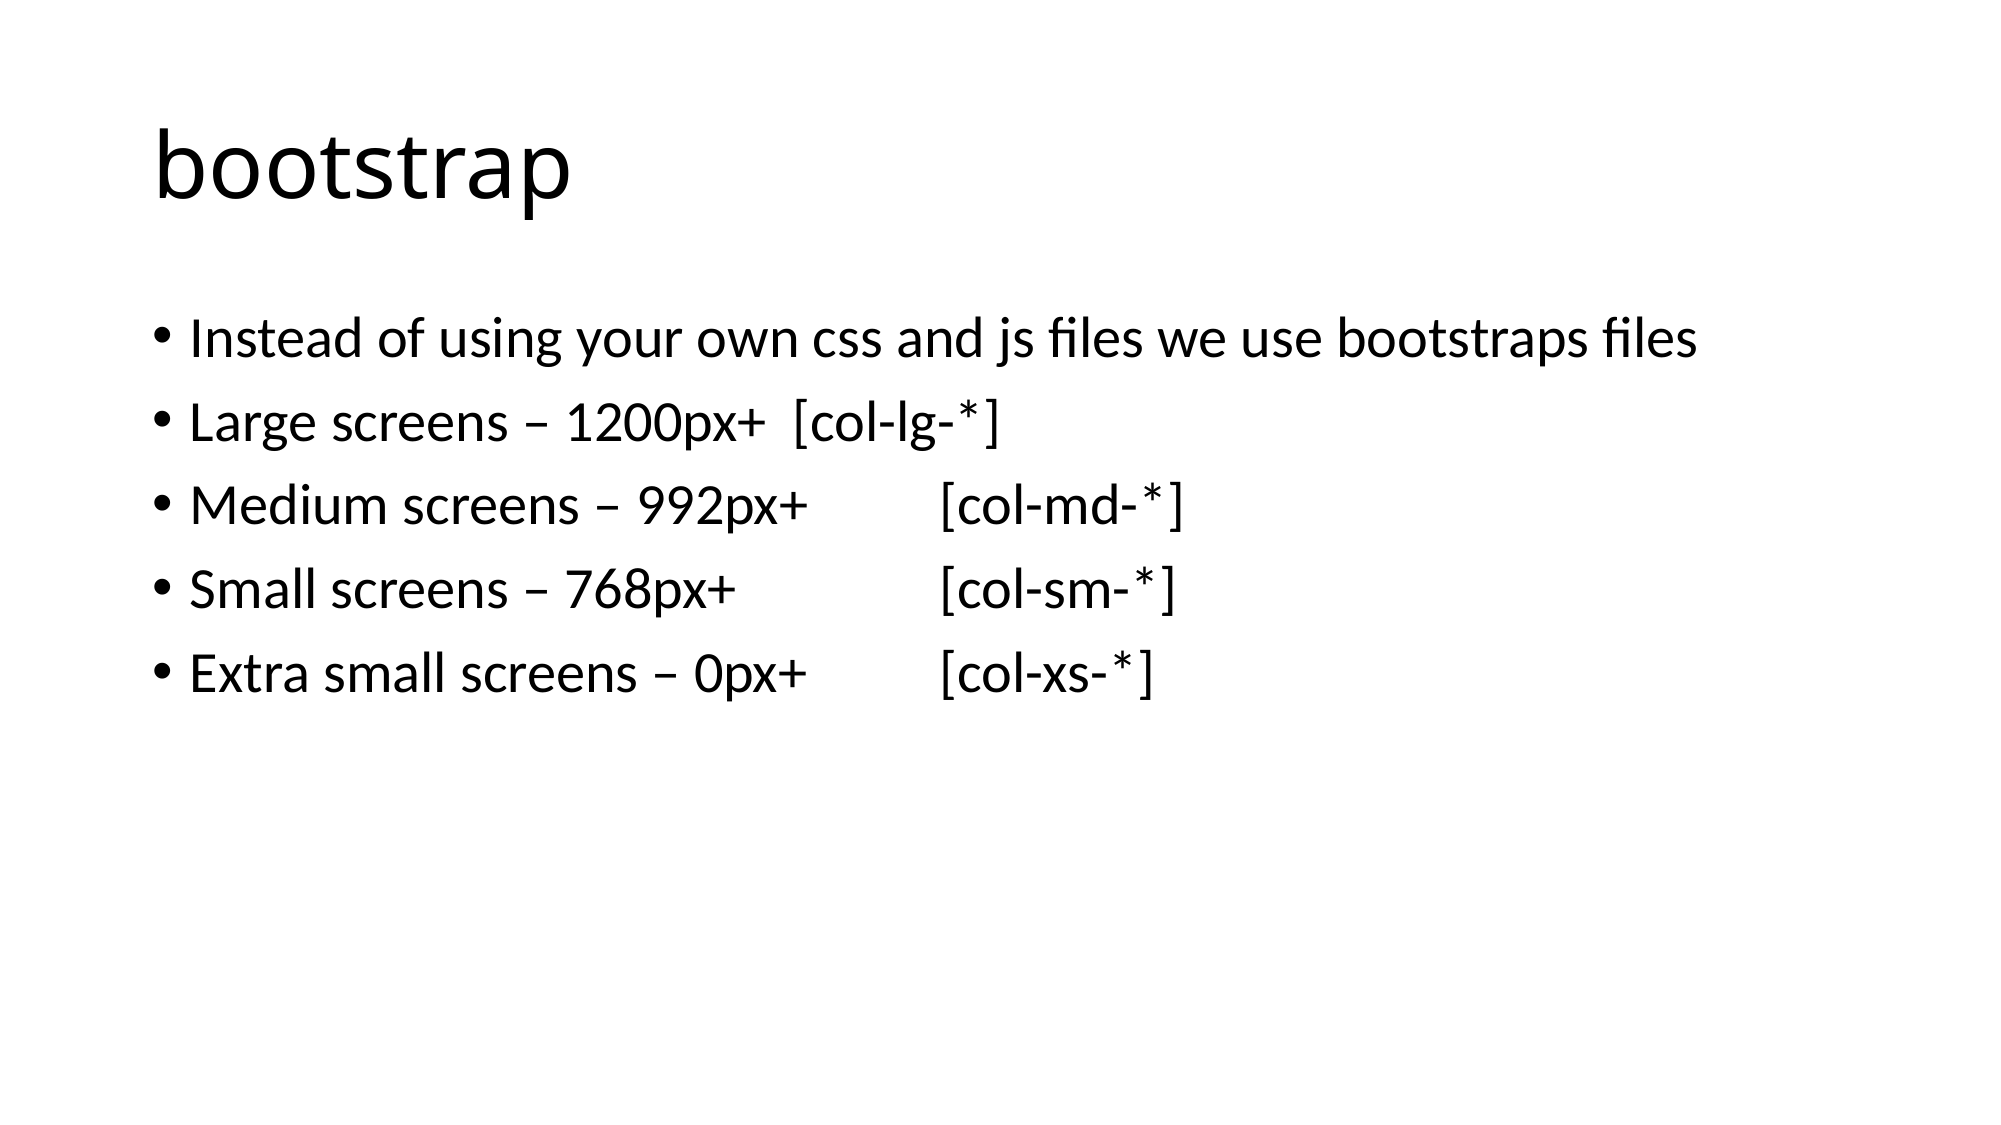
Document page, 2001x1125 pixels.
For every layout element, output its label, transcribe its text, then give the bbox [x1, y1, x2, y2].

title bootstrap [137, 59, 1863, 278]
list Instead of using your own css and js files we use bootstraps files Large screens – 1200px+ [col-lg-*] Medium screens – 992px+ [col-md-*] Small screens – 768px+ [col-sm-*] Extra small screens – 0px+ [col-xs-*] [137, 299, 1863, 1014]
